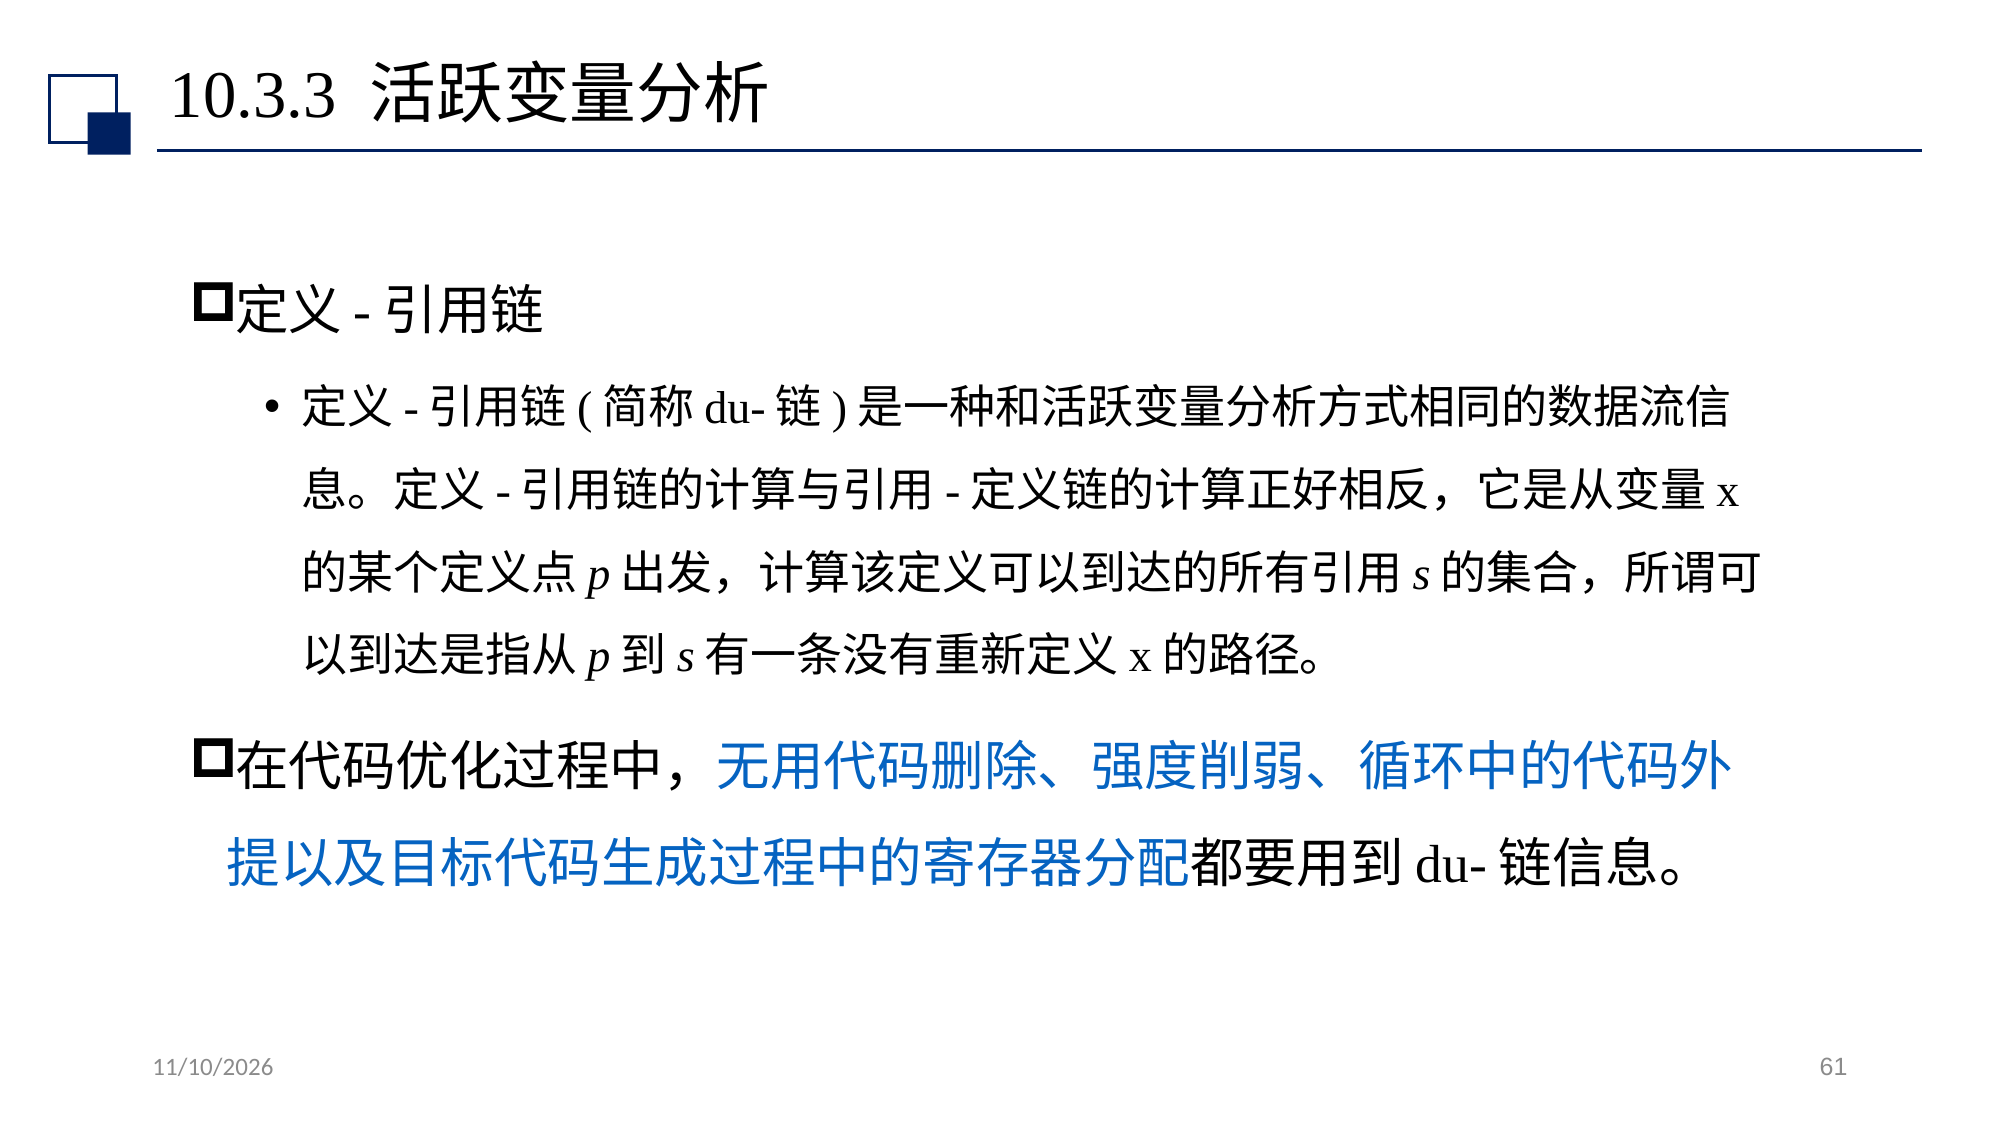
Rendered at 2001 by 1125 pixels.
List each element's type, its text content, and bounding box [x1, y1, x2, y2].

list 定义-引用链 定义-引用链(简称du-链)是一种和活跃变量分析方式相同的数据流信息。定义-引用链的计算与引用-定义链的计算正好相反，它是从变量x的某个定义点p出发，计算该定义可以到达的所有引用s的集合，所谓可以到达是指从p到s有一条没有重新定义x的路径。 在代码优化过程中，无用代码删除、强度削弱、循环中的代码外提以及目标代码生成过程中的寄存器分配都要用到du-链信息。 [174, 236, 1780, 914]
slide_number 61 [1412, 1042, 1863, 1103]
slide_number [137, 1042, 588, 1103]
title 10.3.3 活跃变量分析 [154, 50, 1880, 143]
